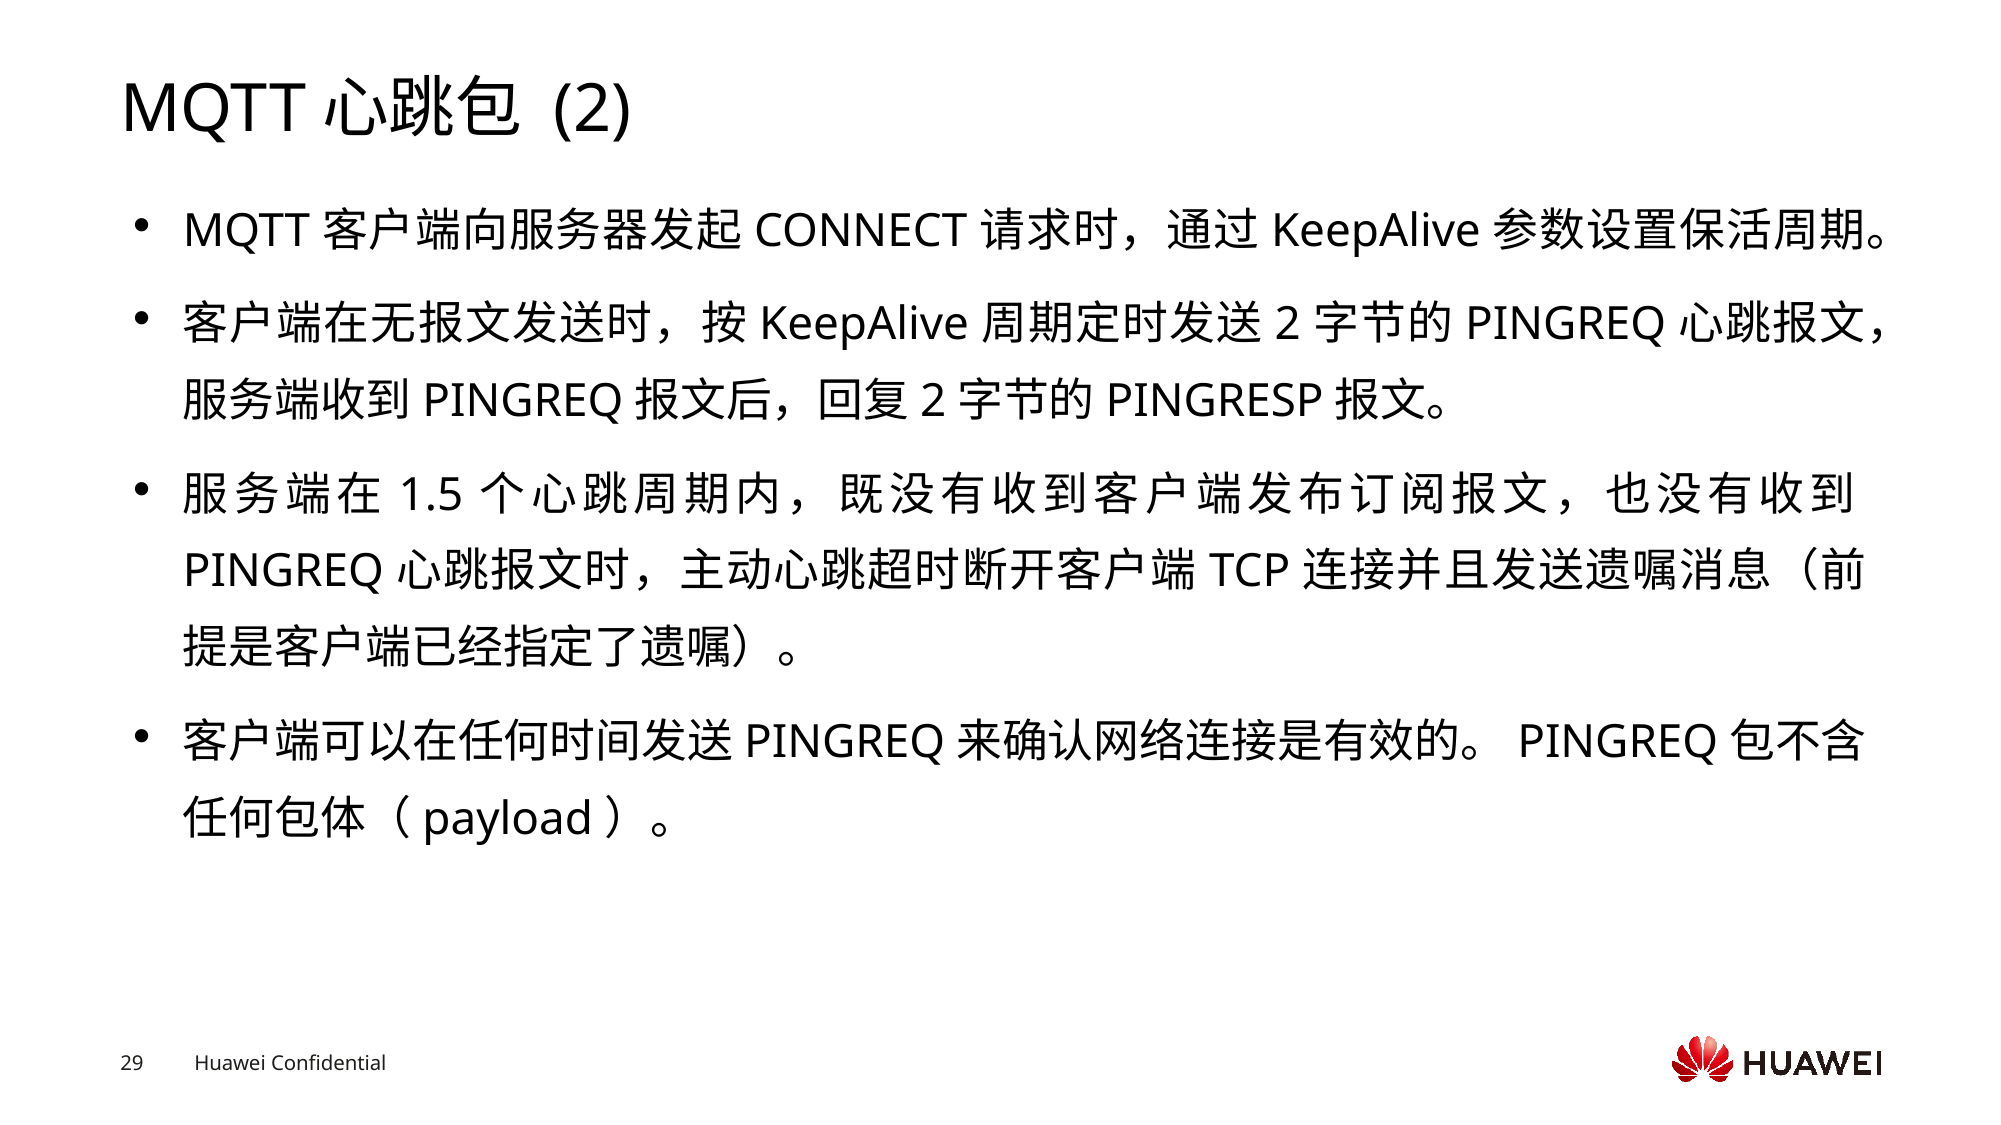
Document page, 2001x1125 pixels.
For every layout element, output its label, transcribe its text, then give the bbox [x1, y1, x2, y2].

title MQTT心跳包 (2) [120, 73, 1880, 154]
list MQTT客户端向服务器发起CONNECT请求时，通过KeepAlive参数设置保活周期。 客户端在无报文发送时，按KeepAlive周期定时发送2字节的PINGREQ心跳报文，服务端收到PINGREQ报文后，回复2字节的PINGRESP报文。 服务端在1.5个心跳周期内，既没有收到客户端发布订阅报文，也没有收到PINGREQ心跳报文时，主动心跳超时断开客户端TCP连接并且发送遗嘱消息（前提是客户端已经指定了遗嘱）。 客户端可以在任何时间发送PINGREQ来确认网络连接是有效的。PINGREQ包不含任何包体（payload）。 [119, 171, 1881, 973]
picture [1672, 1036, 1881, 1082]
